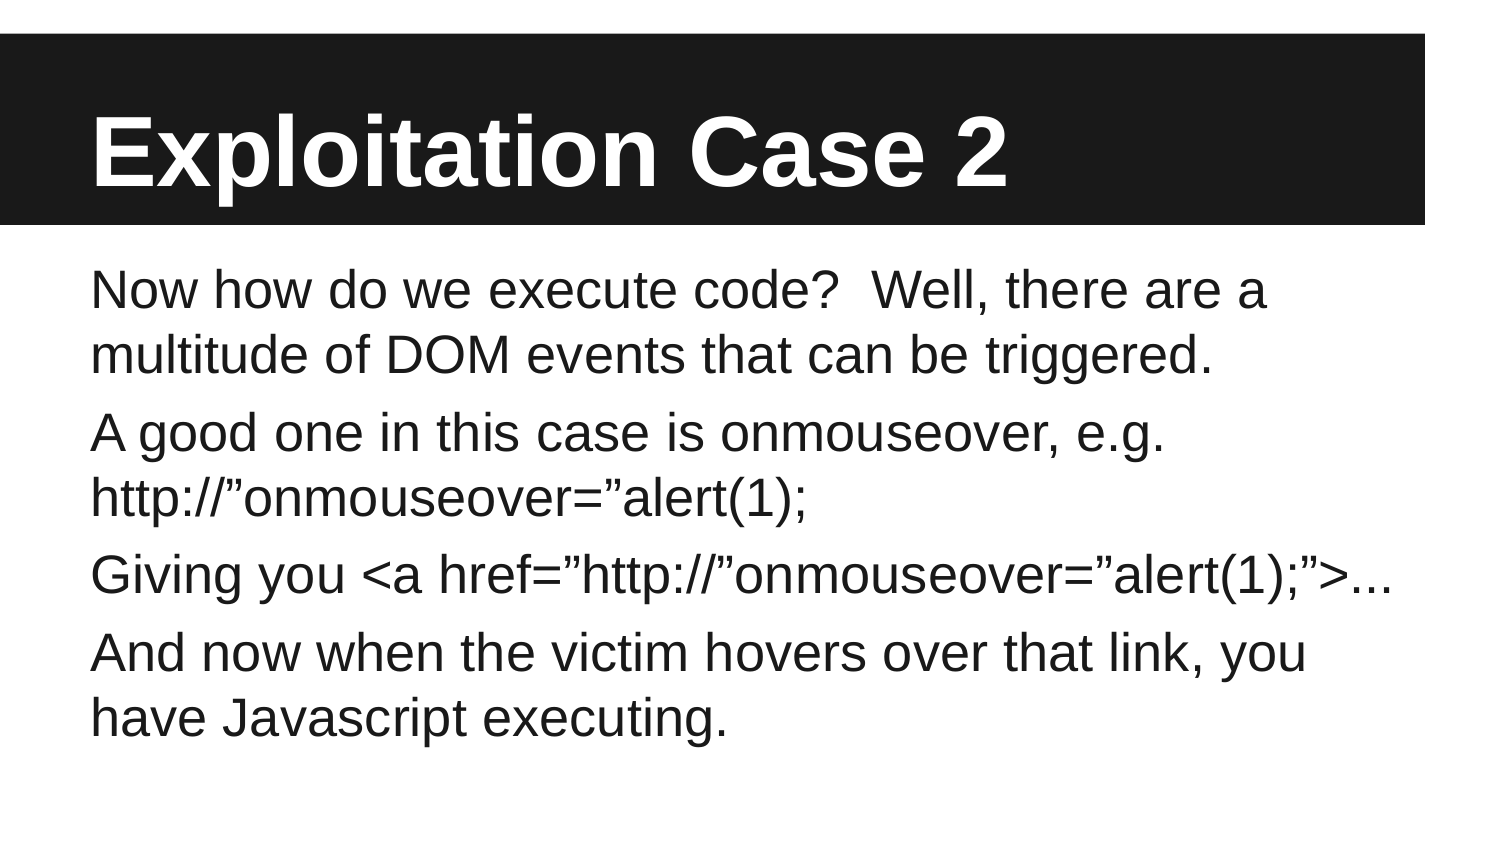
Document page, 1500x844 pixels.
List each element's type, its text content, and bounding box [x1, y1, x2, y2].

list Now how do we execute code? Well, there are a multitude of DOM events that can be triggered. A good one in this case is onmouseover, e.g. http://”onmouseover=”alert(1); Giving you <a href=”http://”onmouseover=”alert(1);”>... And now when the victim hovers over that link, you have Javascript executing. [75, 239, 1425, 808]
title Exploitation Case 2 [75, 33, 1425, 221]
